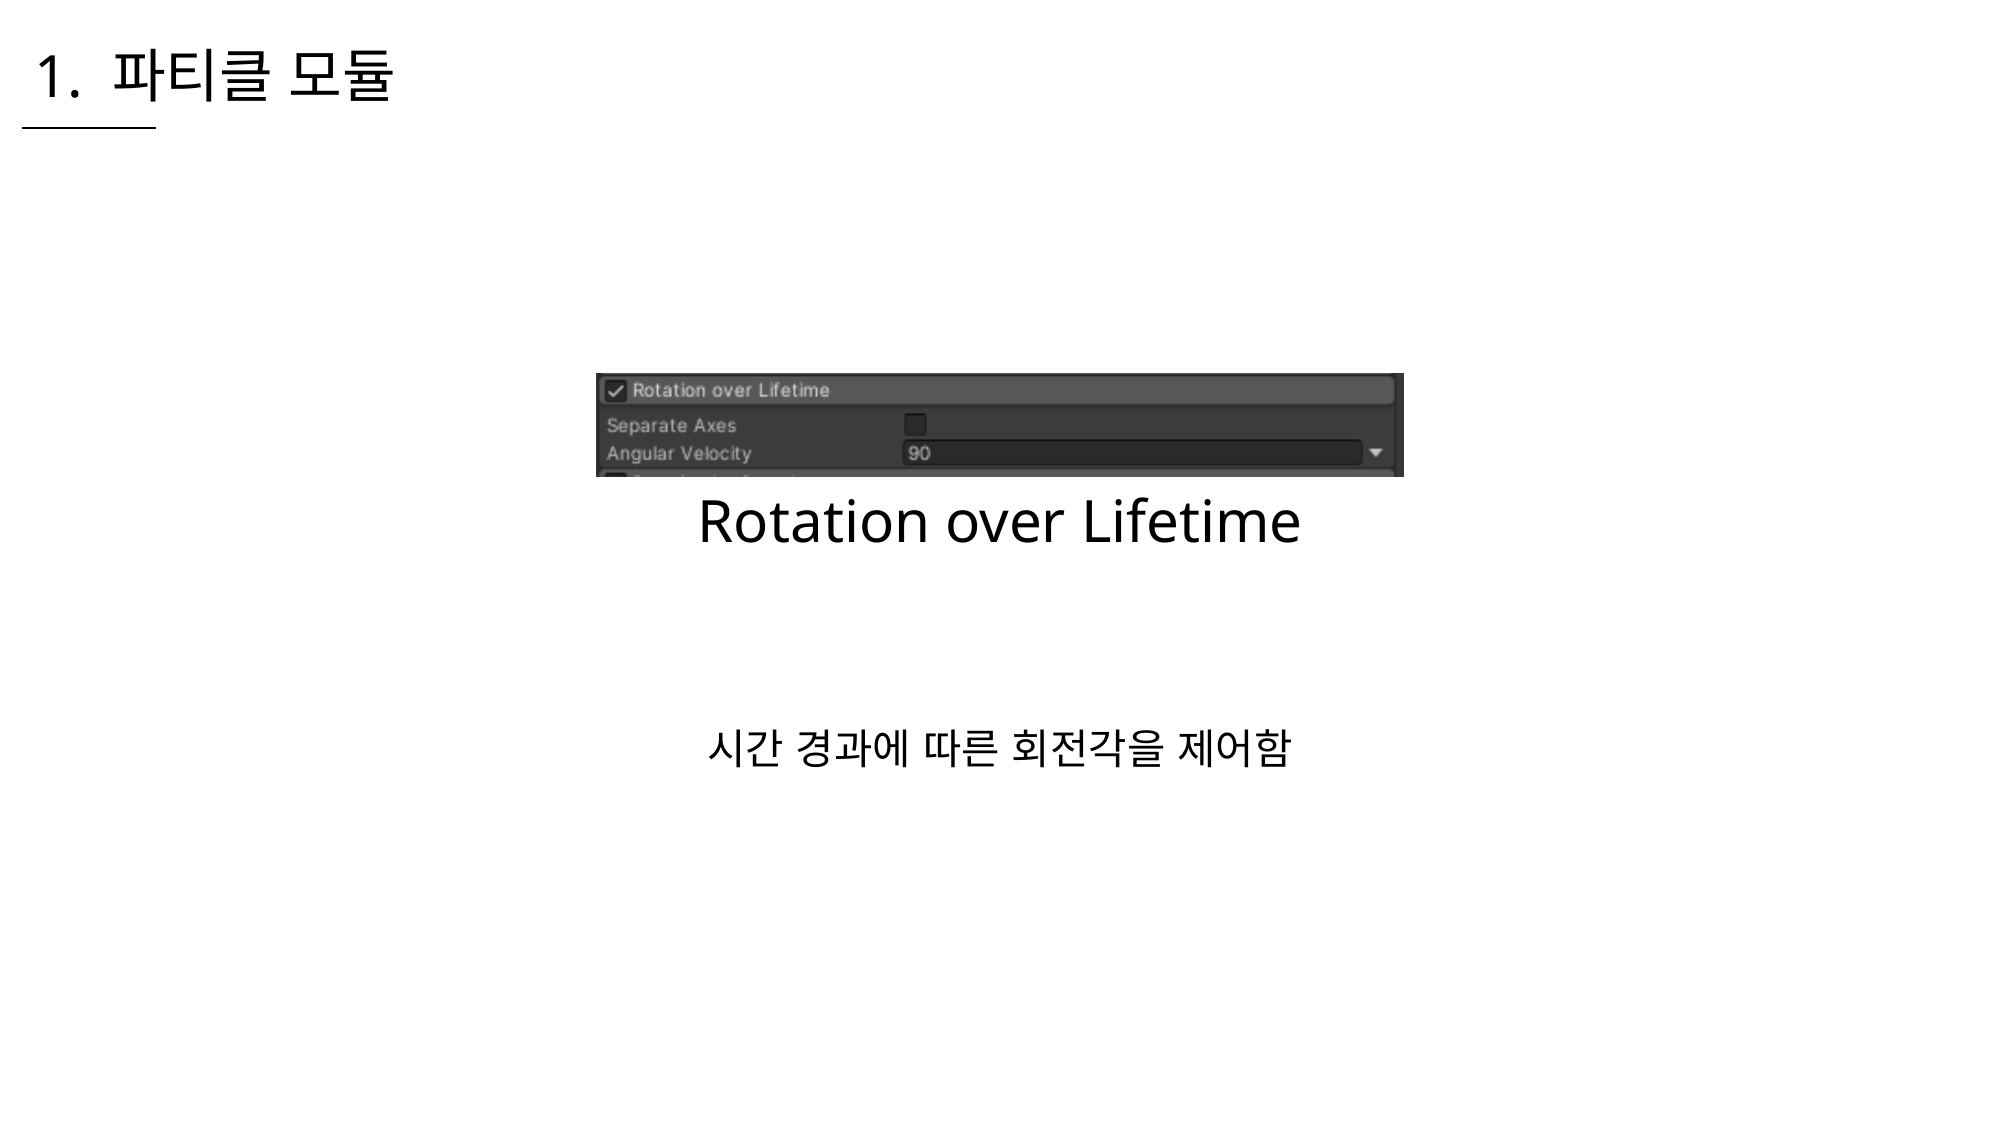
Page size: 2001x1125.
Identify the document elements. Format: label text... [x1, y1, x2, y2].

picture [596, 373, 1404, 477]
text_box 1. 파티클 모듈 [19, 31, 411, 117]
text_box Rotation over Lifetime [682, 477, 1318, 562]
text_box 시간 경과에 따른 회전각을 제어함 [692, 715, 1308, 781]
